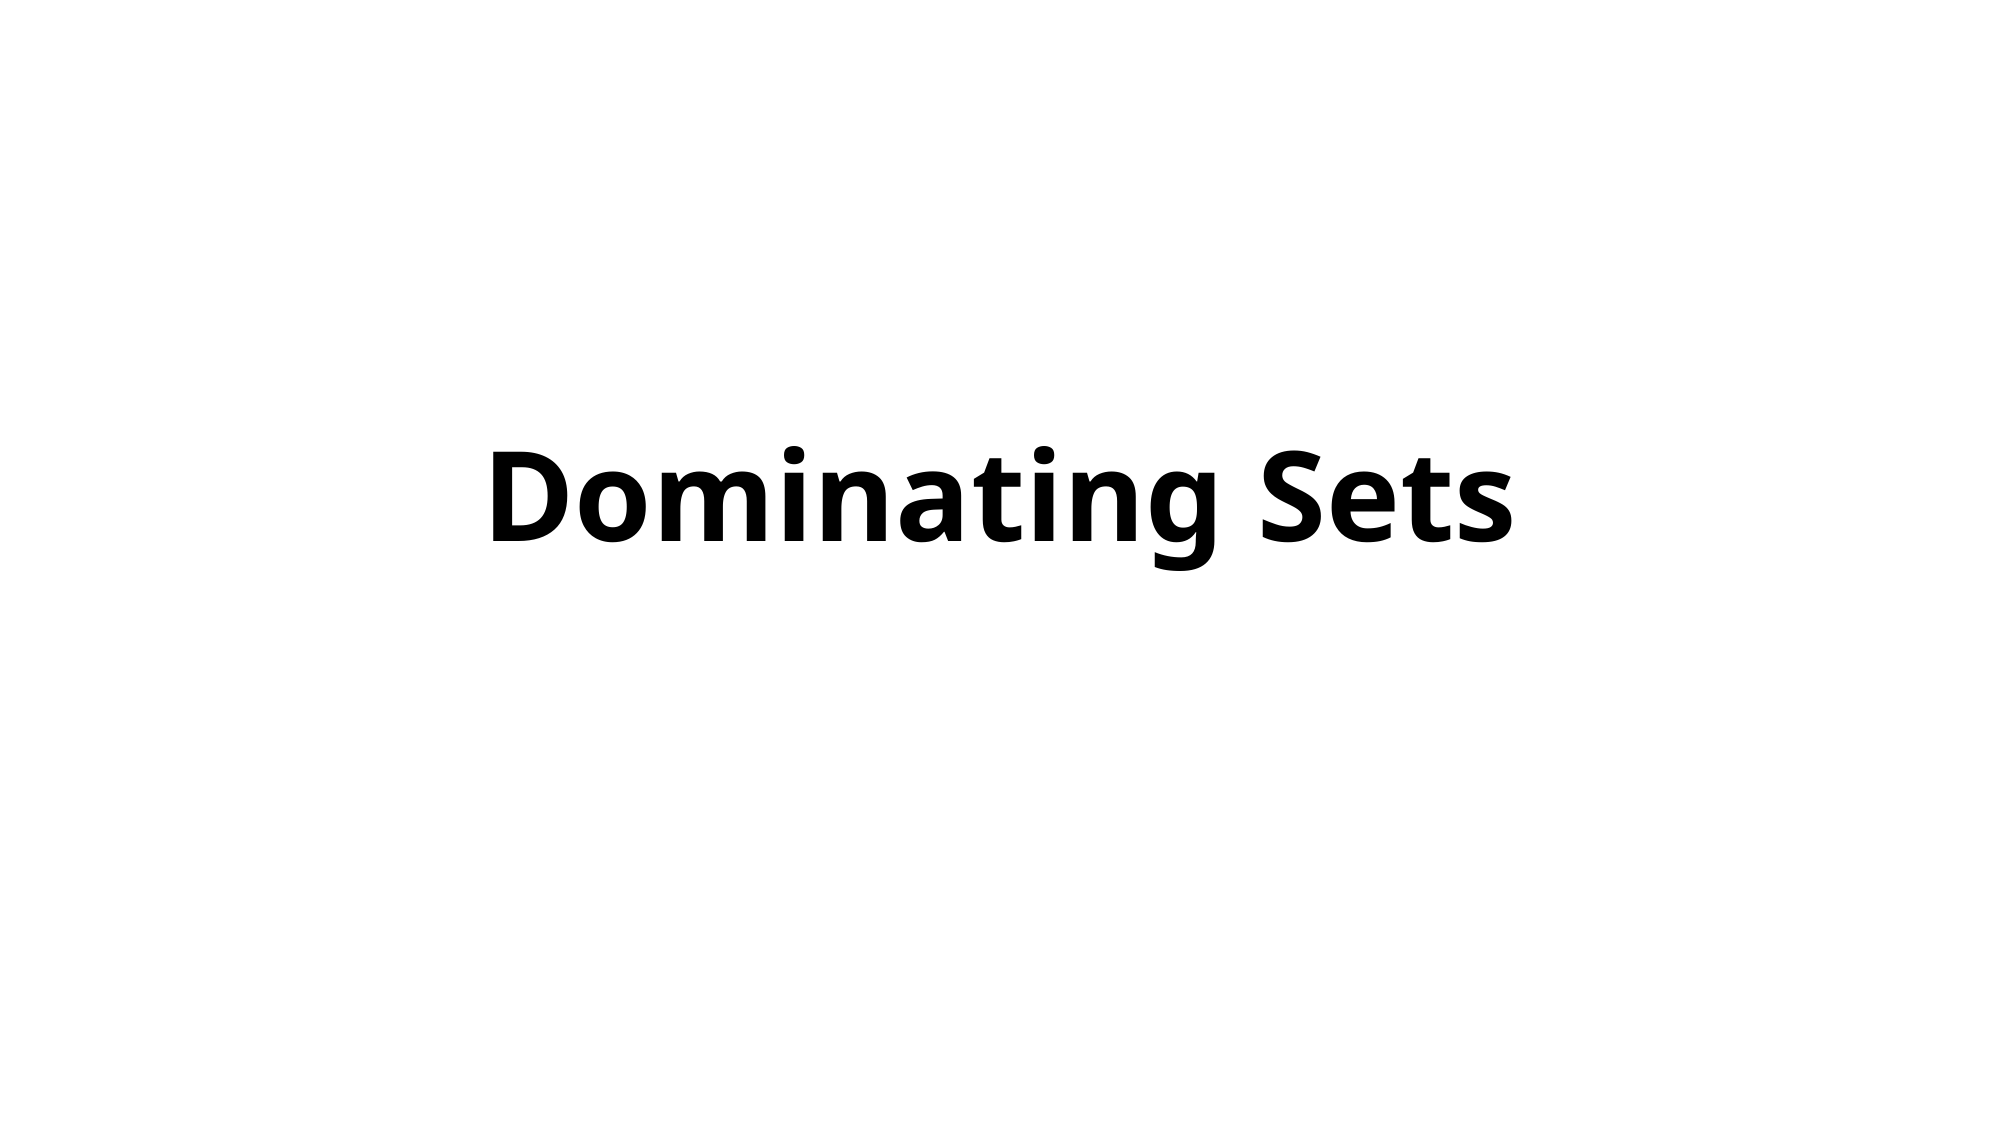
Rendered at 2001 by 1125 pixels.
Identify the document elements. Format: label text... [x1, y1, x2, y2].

title Dominating Sets [249, 184, 1750, 576]
